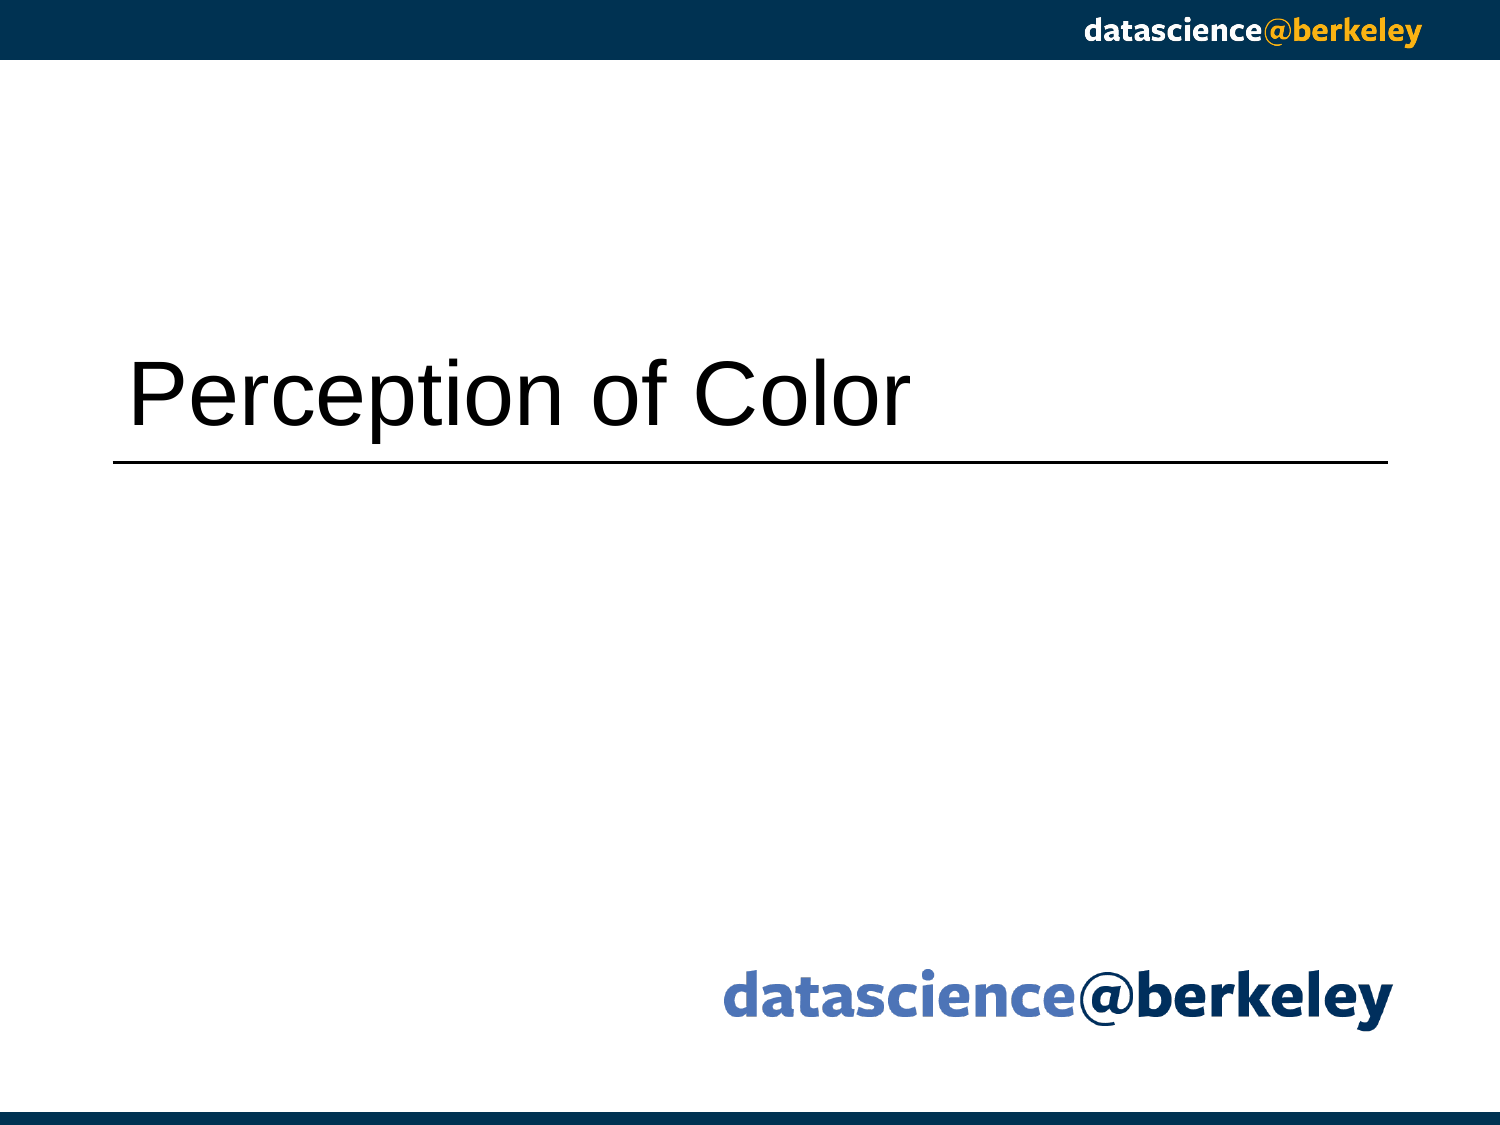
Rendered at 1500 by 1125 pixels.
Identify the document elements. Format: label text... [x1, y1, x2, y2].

picture [1079, 10, 1431, 52]
title Perception of Color [112, 314, 1388, 463]
picture [713, 956, 1411, 1038]
